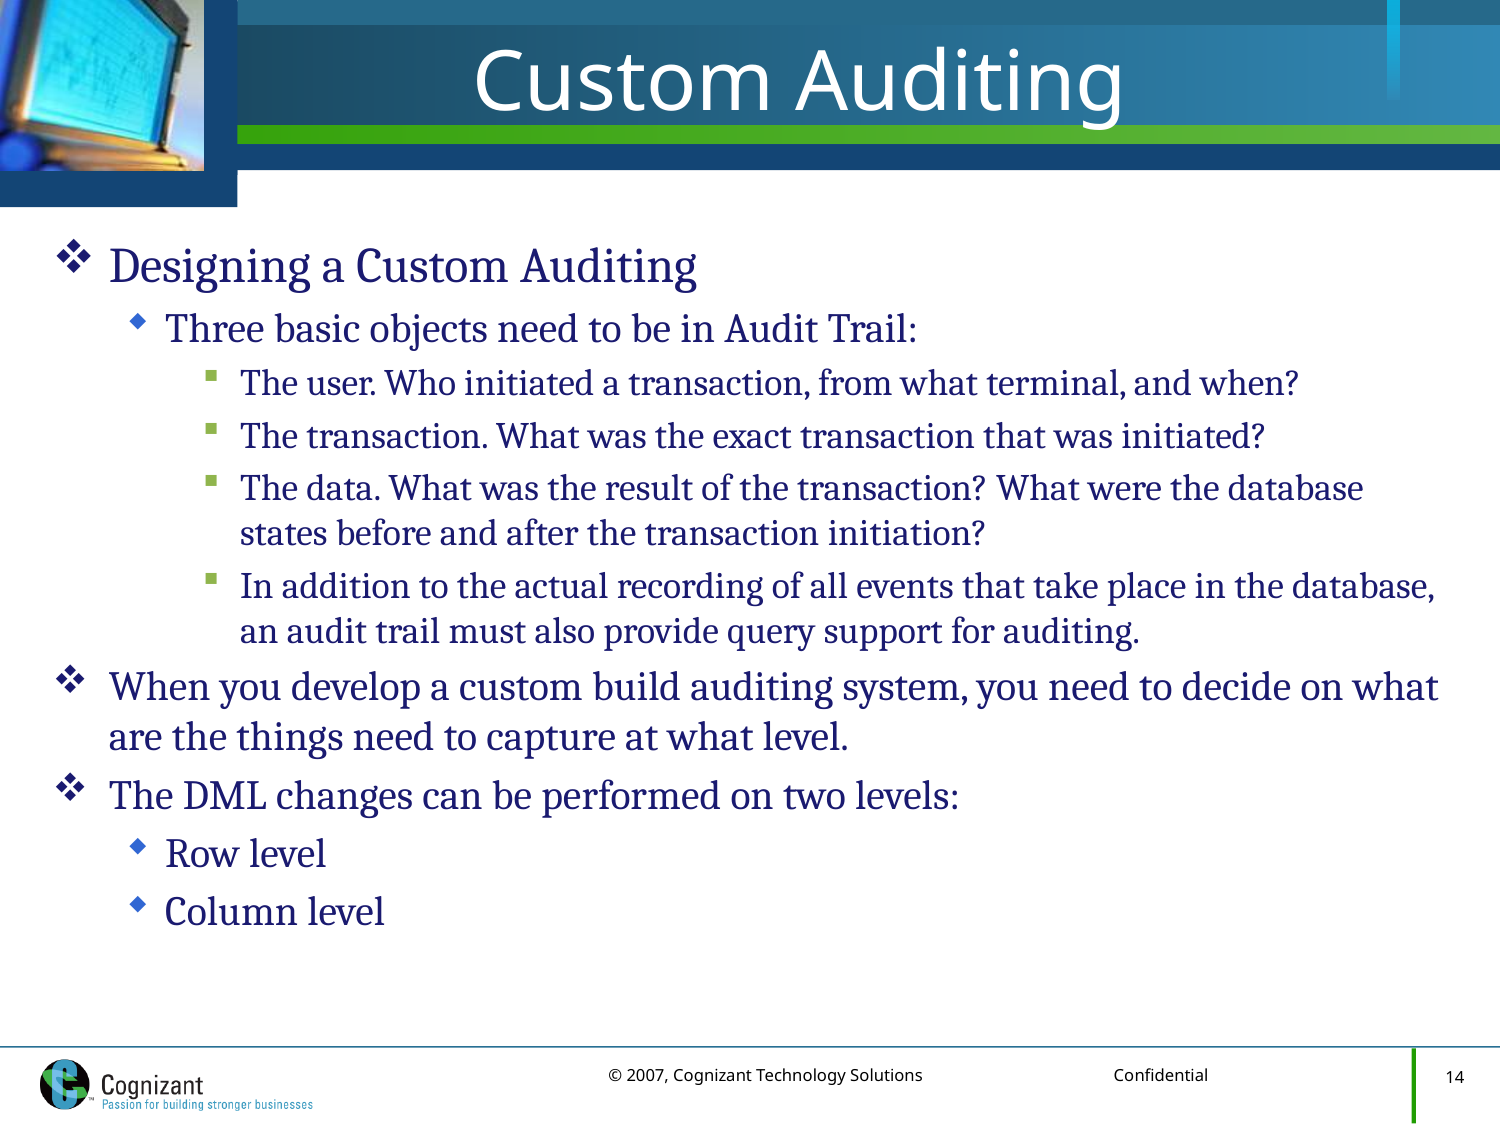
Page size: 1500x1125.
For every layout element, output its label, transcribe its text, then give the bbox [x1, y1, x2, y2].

slide_number 14 [1418, 1058, 1492, 1112]
title Custom Auditing [237, 33, 1363, 122]
list Designing a Custom Auditing Three basic objects need to be in Audit Trail: The user. Who initiated a transaction, from what terminal, and when? The transaction. What was the exact transaction that was initiated? The data. What was the result of the transaction? What were the database states before and after the transaction initiation? In addition to the actual recording of all events that take place in the database, an audit trail must also provide query support for auditing. When you develop a custom build auditing system, you need to decide on what are the things need to capture at what level. The DML changes can be performed on two levels: Row level Column level [37, 224, 1463, 1037]
picture [0, 0, 204, 171]
picture [39, 1059, 313, 1111]
